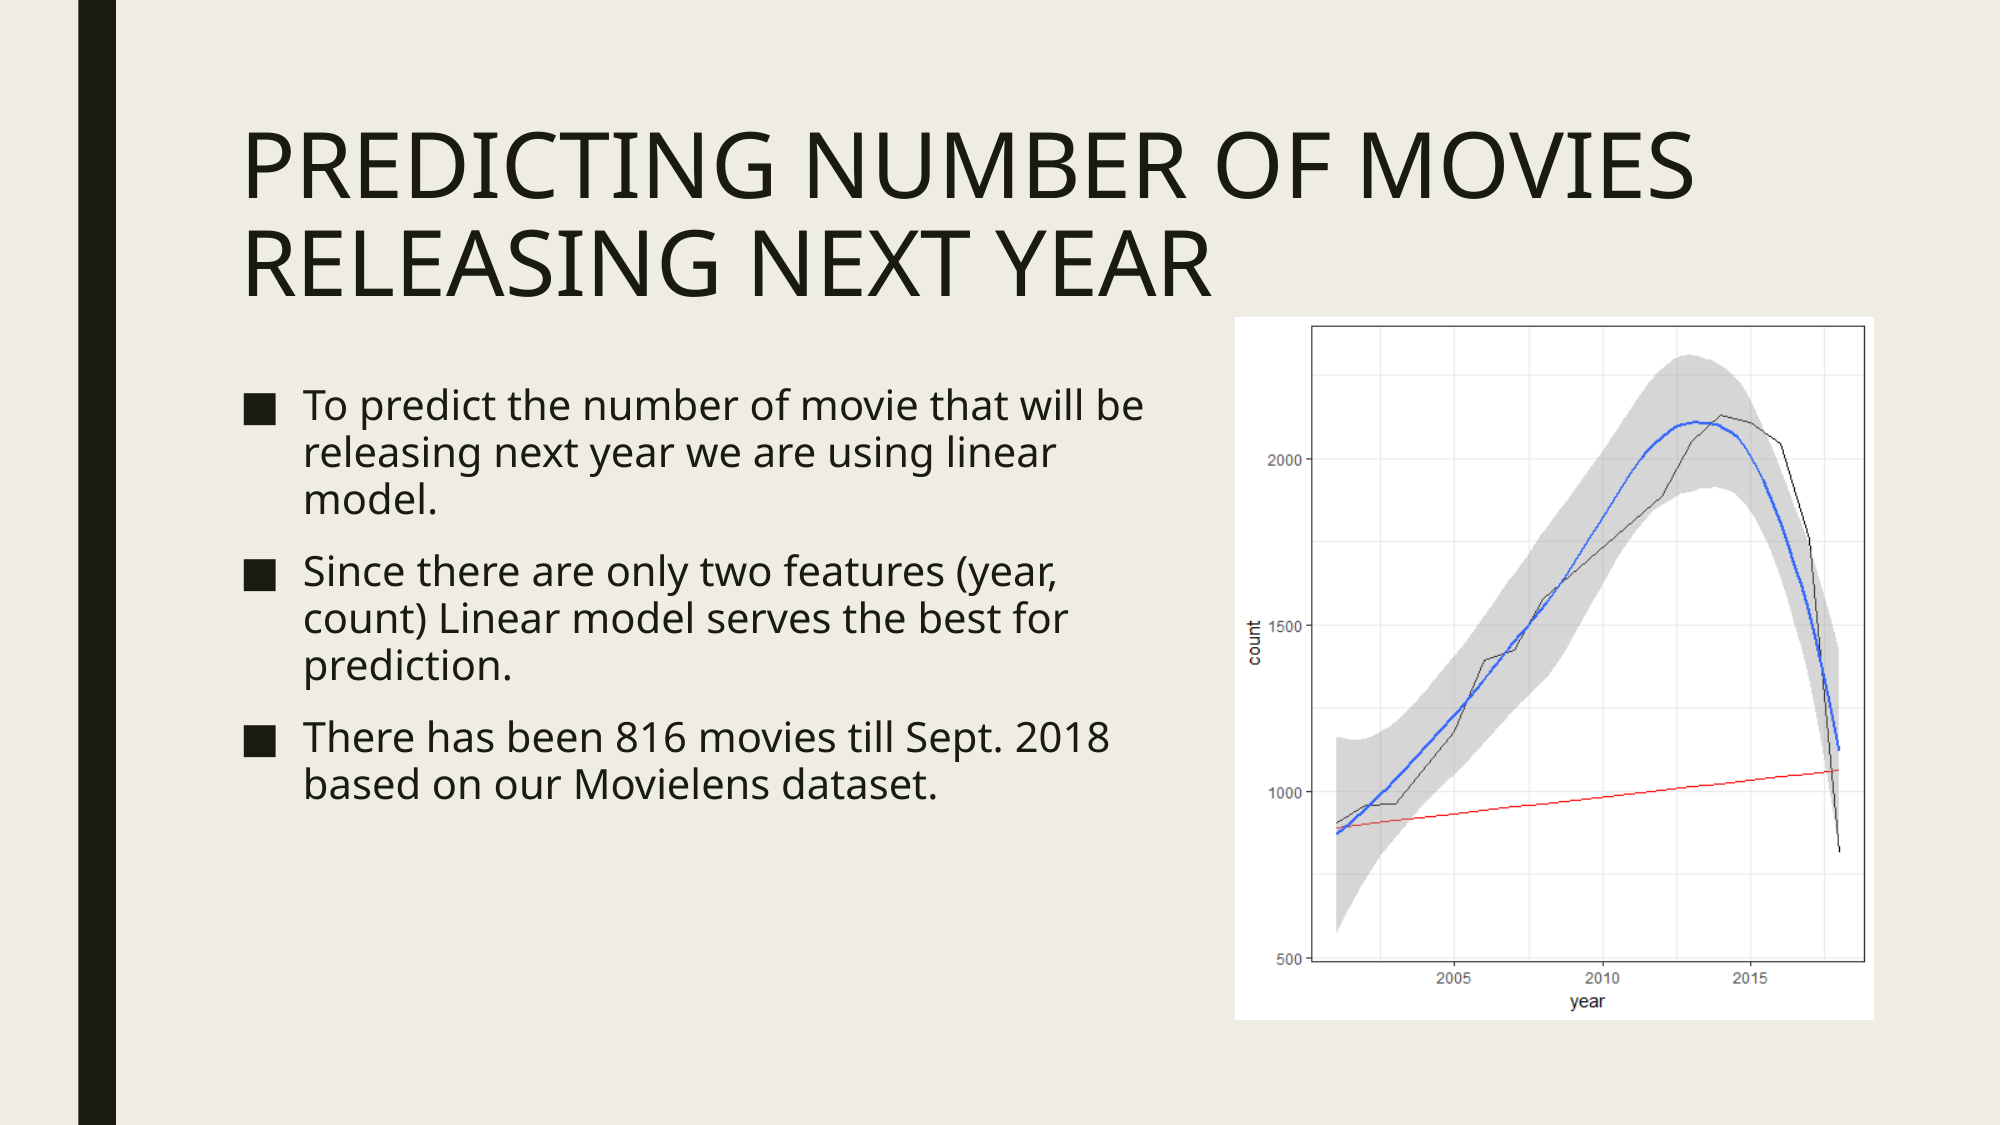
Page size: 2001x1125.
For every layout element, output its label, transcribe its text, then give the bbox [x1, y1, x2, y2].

list To predict the number of movie that will be releasing next year we are using linear model. Since there are only two features (year, count) Linear model serves the best for prediction. There has been 816 movies till Sept. 2018 based on our Movielens dataset. [225, 375, 1186, 963]
picture [1235, 317, 1875, 1021]
title PREDICTING NUMBER OF MOVIES RELEASING NEXT YEAR [225, 112, 1800, 357]
